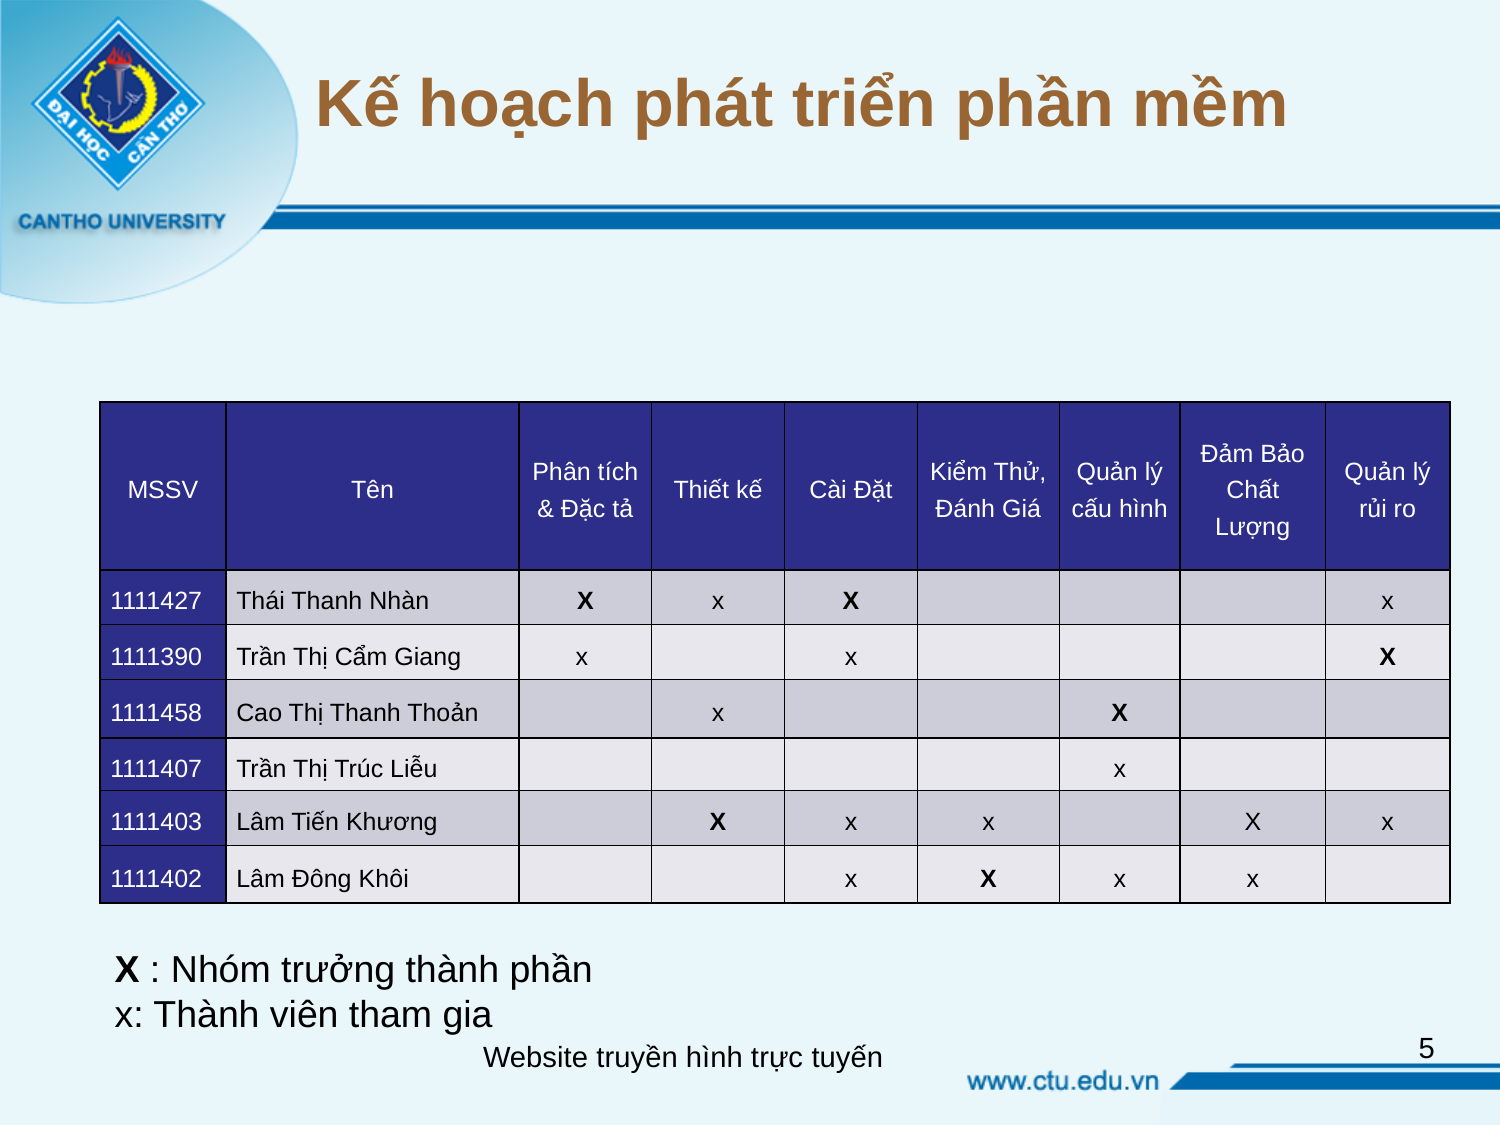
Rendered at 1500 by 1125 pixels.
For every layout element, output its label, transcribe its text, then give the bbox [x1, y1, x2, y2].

table_header Kiểm Thử, Đánh Giá [918, 403, 1059, 569]
text_box X : Nhóm trưởng thành phần x: Thành viên tham gia [99, 937, 850, 1043]
table_cell [1181, 739, 1325, 790]
table_cell [520, 680, 651, 737]
table_cell Trần Thị Trúc Liễu [227, 739, 518, 790]
table_cell Lâm Đông Khôi [227, 846, 518, 902]
table_cell [1060, 625, 1179, 679]
table_cell 1111390 [101, 625, 225, 679]
table_cell [918, 625, 1059, 679]
table_header Tên [227, 403, 518, 569]
text_box Kế hoạch phát triển phần mềm [300, 0, 1500, 200]
table_cell [785, 739, 917, 790]
table_cell x [785, 791, 917, 845]
table_header Cài Đặt [785, 403, 917, 569]
table_header Thiết kế [652, 403, 784, 569]
table_cell [520, 739, 651, 790]
table_cell [918, 680, 1059, 737]
table_cell X [520, 571, 651, 624]
table_cell [1181, 625, 1325, 679]
table_cell Thái Thanh Nhàn [227, 571, 518, 624]
table_cell X [1326, 625, 1449, 679]
table_cell [1181, 571, 1325, 624]
table_cell x [1060, 846, 1179, 902]
table_cell [652, 625, 784, 679]
table_header MSSV [101, 403, 225, 569]
table_cell x [1181, 846, 1325, 902]
table_cell [1060, 791, 1179, 845]
table_cell x [520, 625, 651, 679]
table_cell [520, 846, 651, 902]
table_cell x [1326, 571, 1449, 624]
table_cell x [652, 571, 784, 624]
table_cell [1326, 739, 1449, 790]
table_cell [1060, 571, 1179, 624]
table_cell x [918, 791, 1059, 845]
table_cell 1111402 [101, 846, 225, 902]
table_cell x [785, 846, 917, 902]
slide_number 5 [1099, 1021, 1451, 1113]
table_cell 1111407 [101, 739, 225, 790]
table_cell [918, 739, 1059, 790]
table_cell X [652, 791, 784, 845]
table_cell Cao Thị Thanh Thoản [227, 680, 518, 737]
table_cell [520, 791, 651, 845]
table_cell X [1060, 680, 1179, 737]
table_cell 1111403 [101, 791, 225, 845]
footer Website truyền hình trực tuyến [445, 1030, 922, 1110]
table_header Đảm Bảo Chất Lượng [1181, 403, 1325, 569]
table_cell 1111458 [101, 680, 225, 737]
table_cell x [652, 680, 784, 737]
table_cell x [785, 625, 917, 679]
table_header Quản lý rủi ro [1326, 403, 1449, 569]
table_cell X [1181, 791, 1325, 845]
table_cell [1181, 680, 1325, 737]
table_cell 1111427 [101, 571, 225, 624]
table_cell [1326, 680, 1449, 737]
picture [0, 0, 1500, 1125]
table_cell [1326, 846, 1449, 902]
table_cell x [1060, 739, 1179, 790]
table_cell Trần Thị Cẩm Giang [227, 625, 518, 679]
table_cell x [1326, 791, 1449, 845]
table_cell X [785, 571, 917, 624]
table_cell Lâm Tiến Khương [227, 791, 518, 845]
table_cell [785, 680, 917, 737]
table_cell [918, 571, 1059, 624]
table_cell [652, 739, 784, 790]
table_header Quản lý cấu hình [1060, 403, 1179, 569]
table_cell X [918, 846, 1059, 902]
table_cell [652, 846, 784, 902]
table_header Phân tích & Đặc tả [520, 403, 651, 569]
